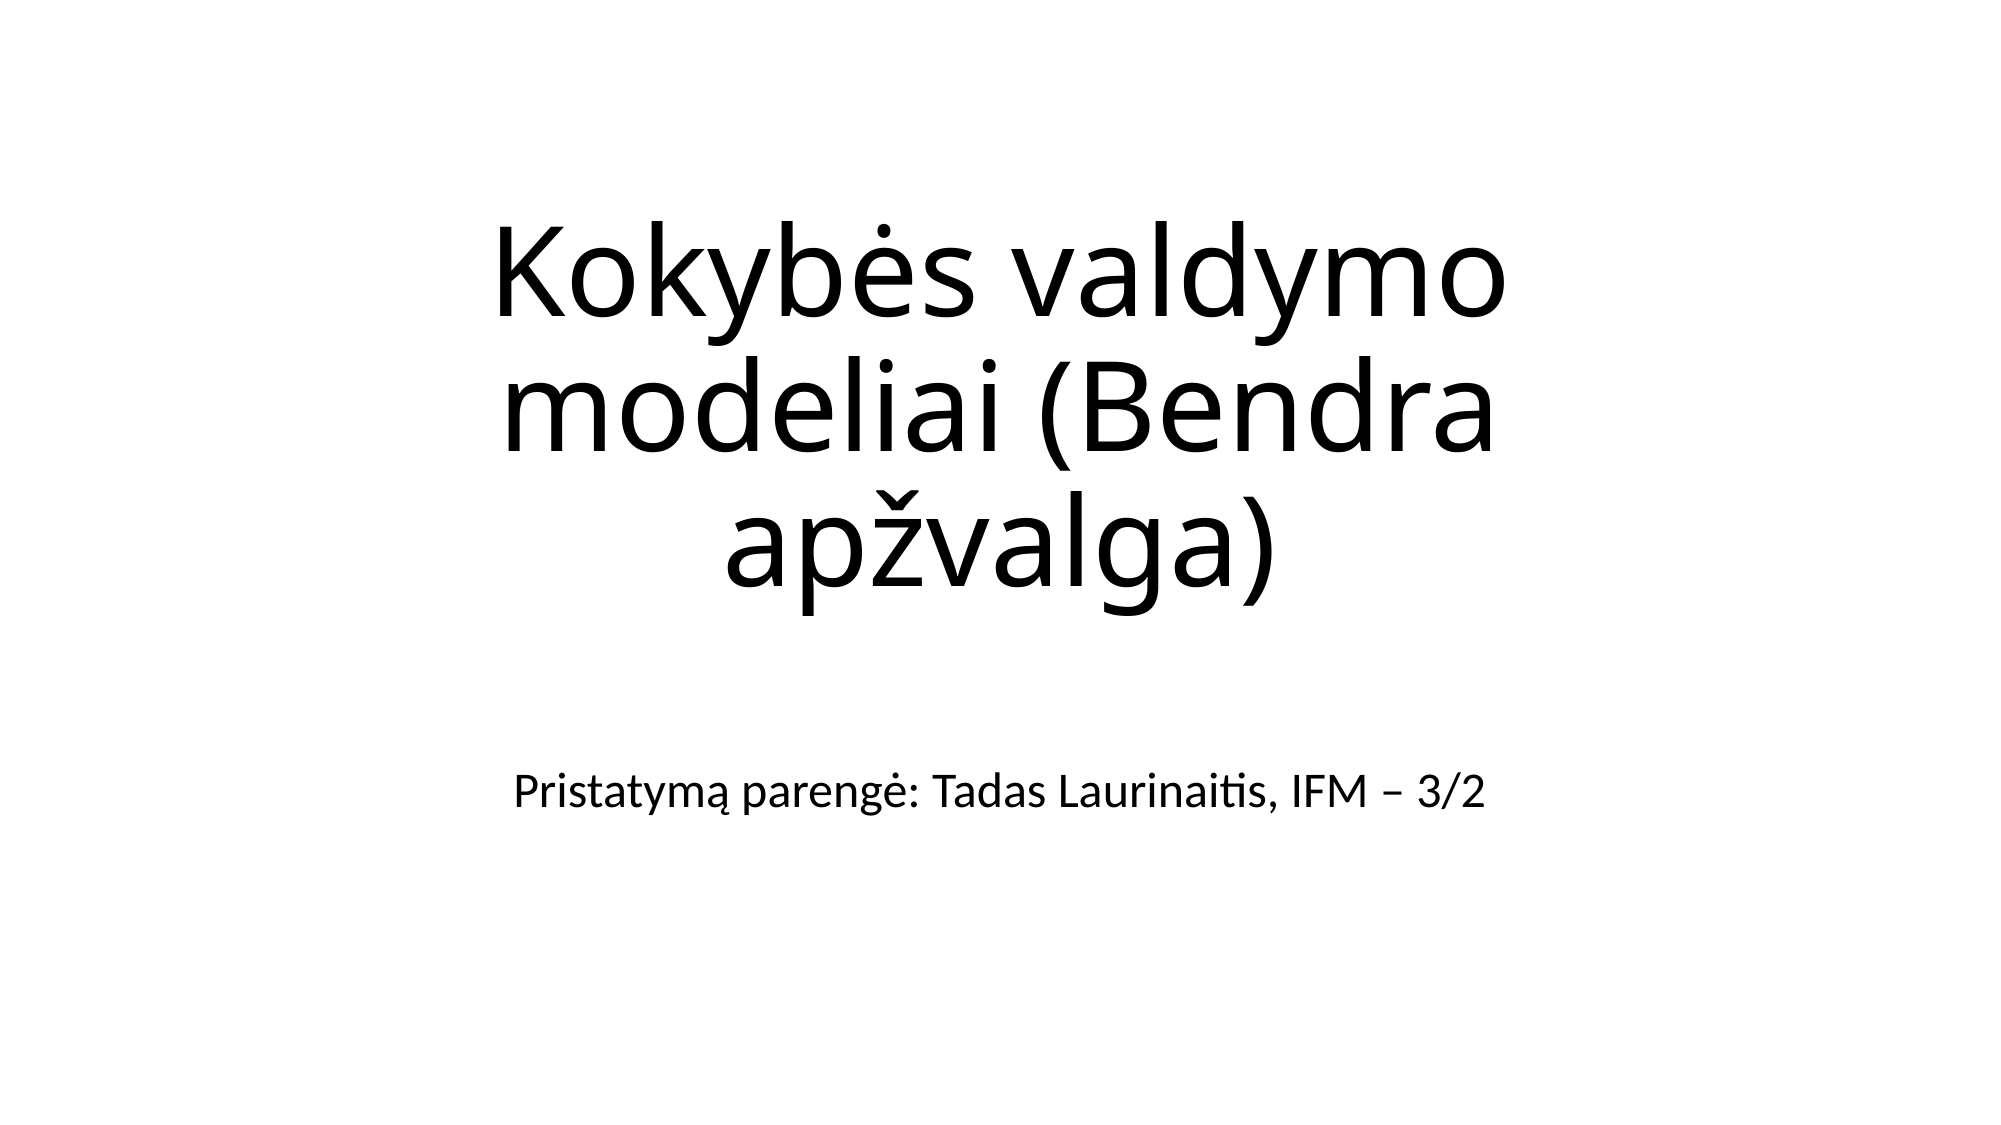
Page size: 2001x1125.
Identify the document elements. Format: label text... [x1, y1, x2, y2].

subtitle Pristatymą parengė: Tadas Laurinaitis, IFM – 3/2 [249, 757, 1750, 1029]
title Kokybės valdymo modeliai (Bendra apžvalga) [216, 96, 1784, 621]
